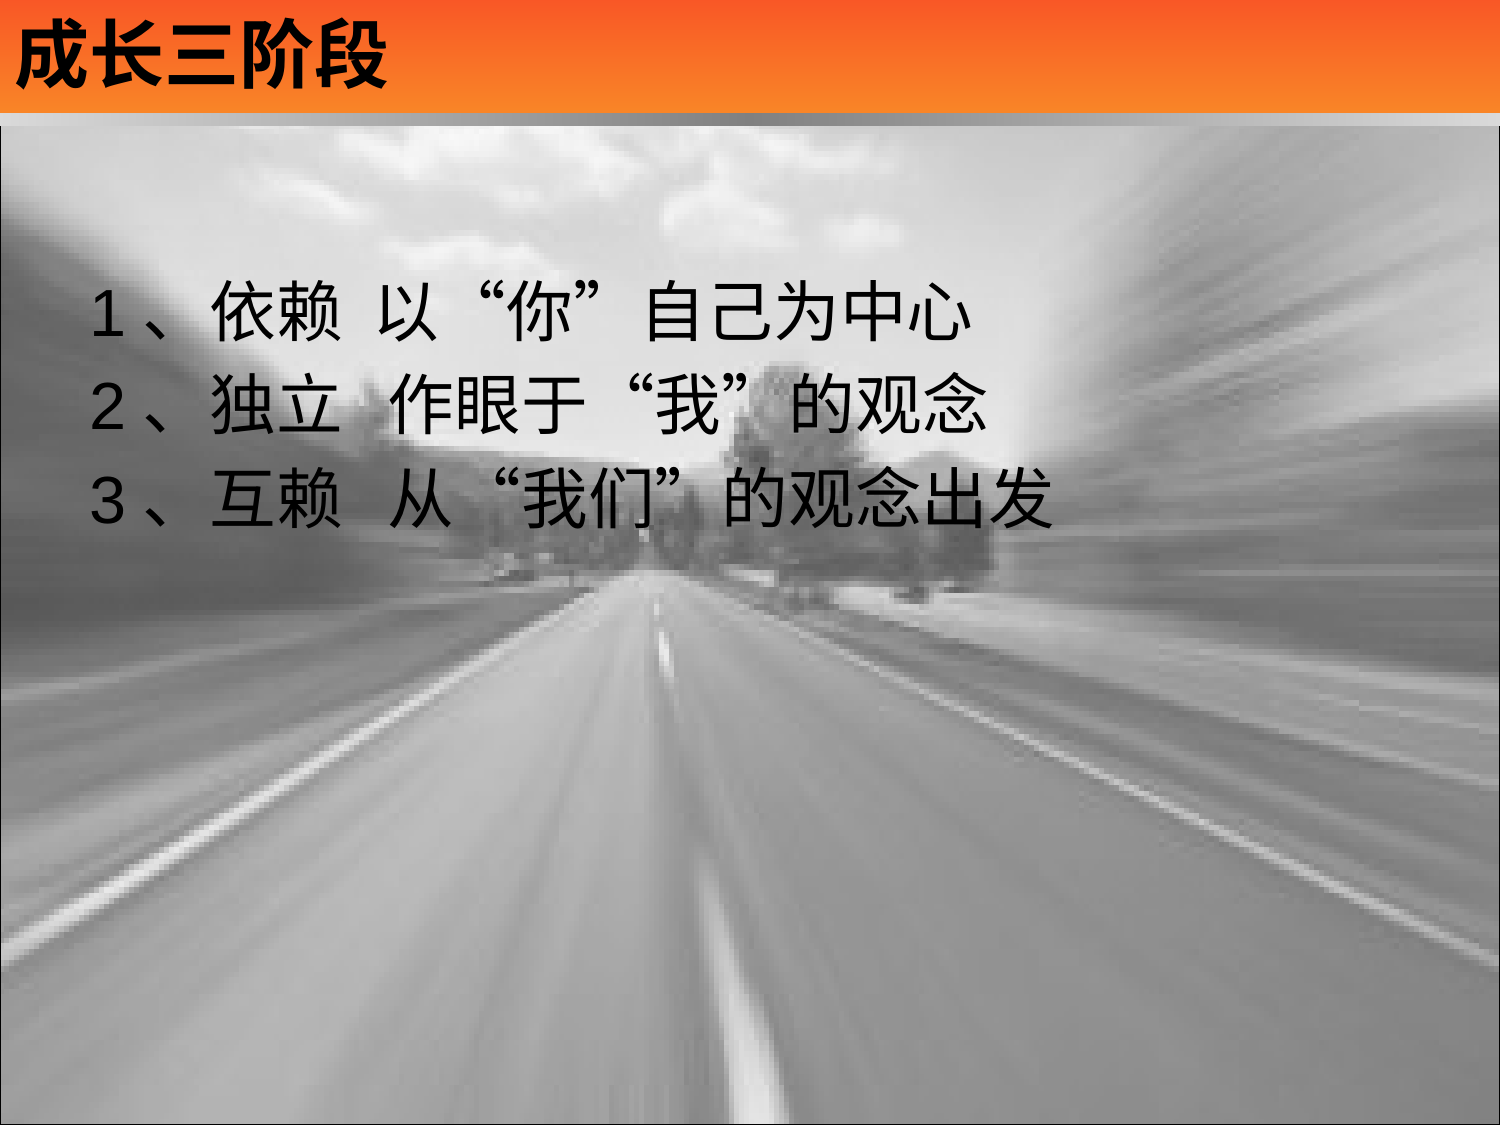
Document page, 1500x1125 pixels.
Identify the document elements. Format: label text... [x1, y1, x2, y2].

list 1、依赖 以“你”自己为中心 2、独立 作眼于“我”的观念 3、互赖 从“我们”的观念出发 [75, 262, 1425, 1005]
title 成长三阶段 [0, 0, 1350, 126]
